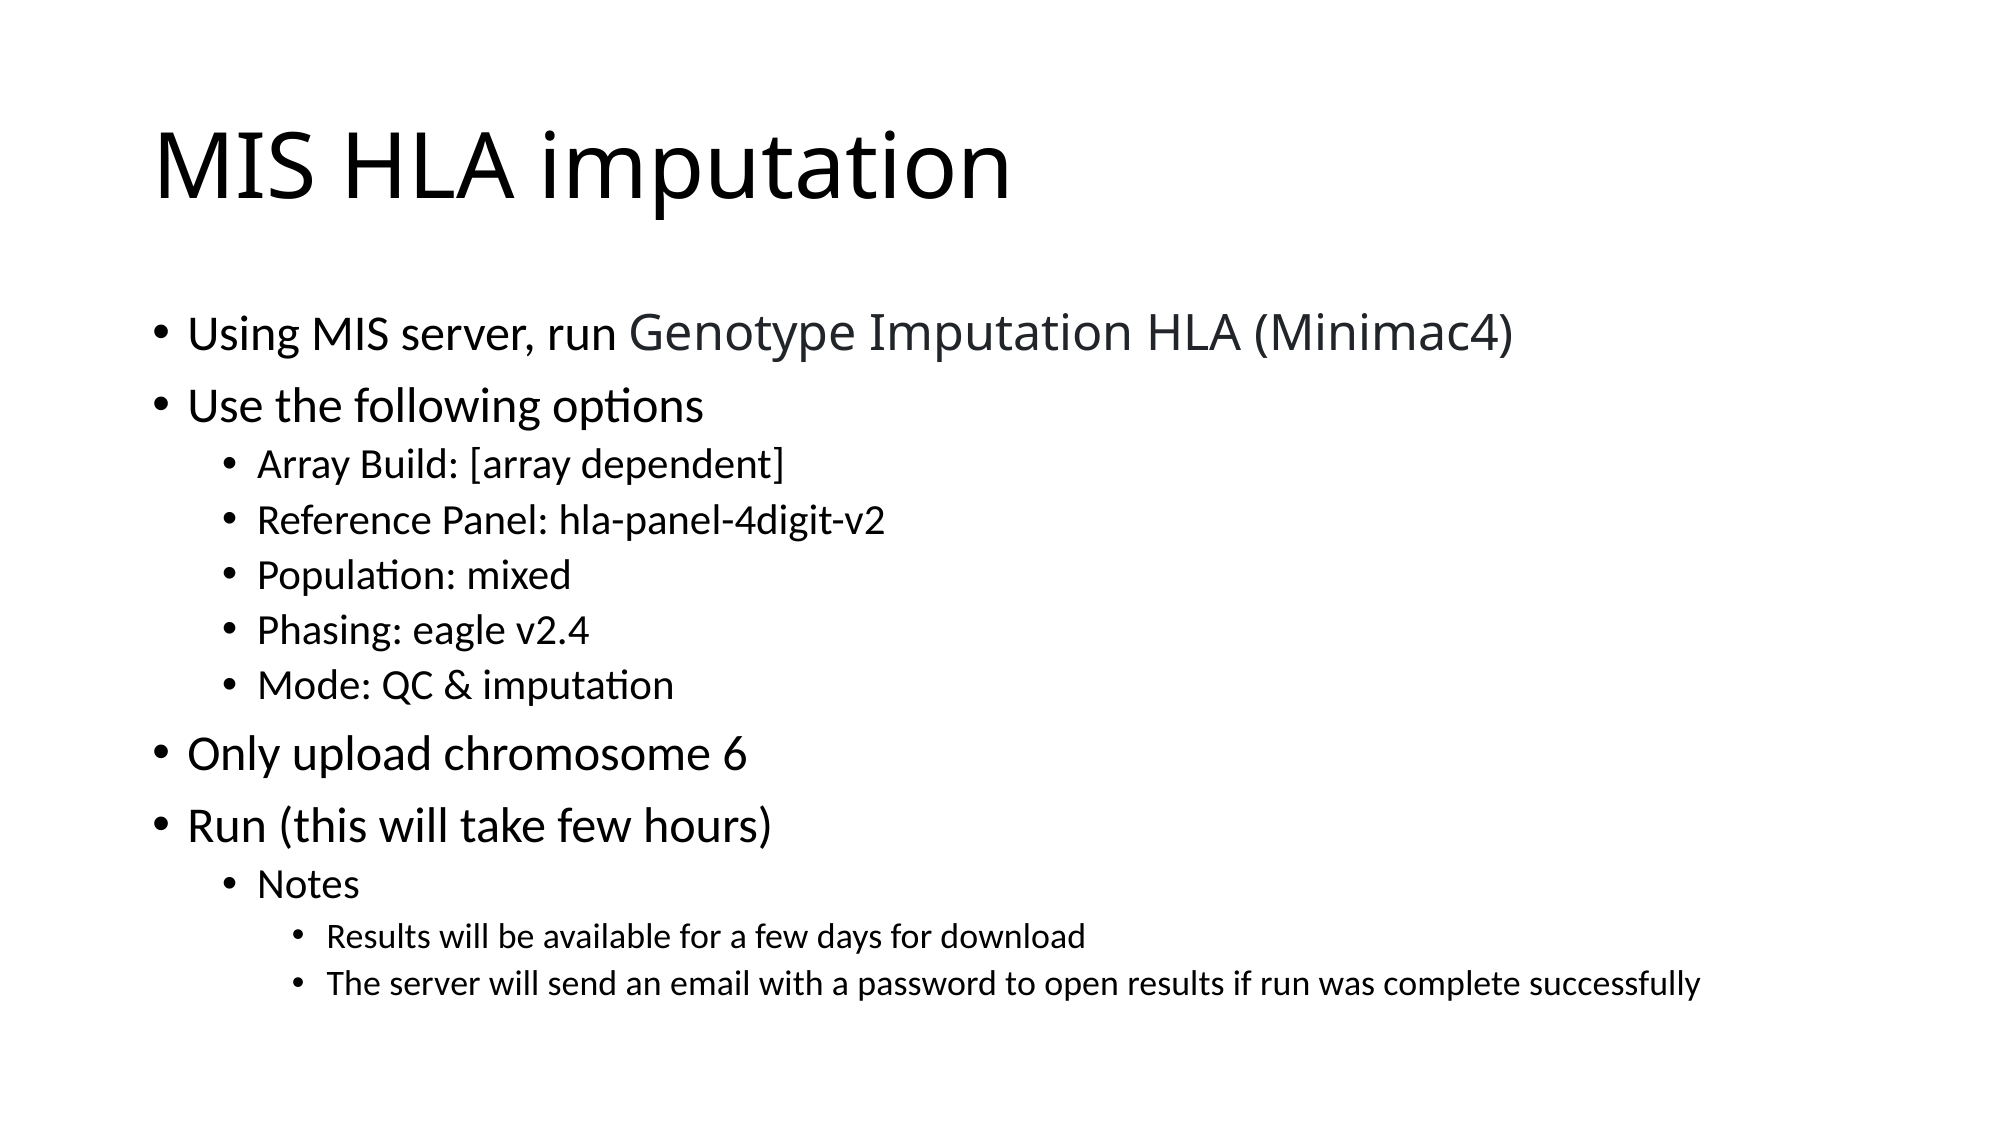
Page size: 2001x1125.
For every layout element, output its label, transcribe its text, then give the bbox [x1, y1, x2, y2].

list Using MIS server, run Genotype Imputation HLA (Minimac4) Use the following options Array Build: [array dependent] Reference Panel: hla-panel-4digit-v2 Population: mixed Phasing: eagle v2.4 Mode: QC & imputation Only upload chromosome 6 Run (this will take few hours) Notes Results will be available for a few days for download The server will send an email with a password to open results if run was complete successfully [137, 299, 1863, 1014]
title MIS HLA imputation [137, 59, 1863, 278]
